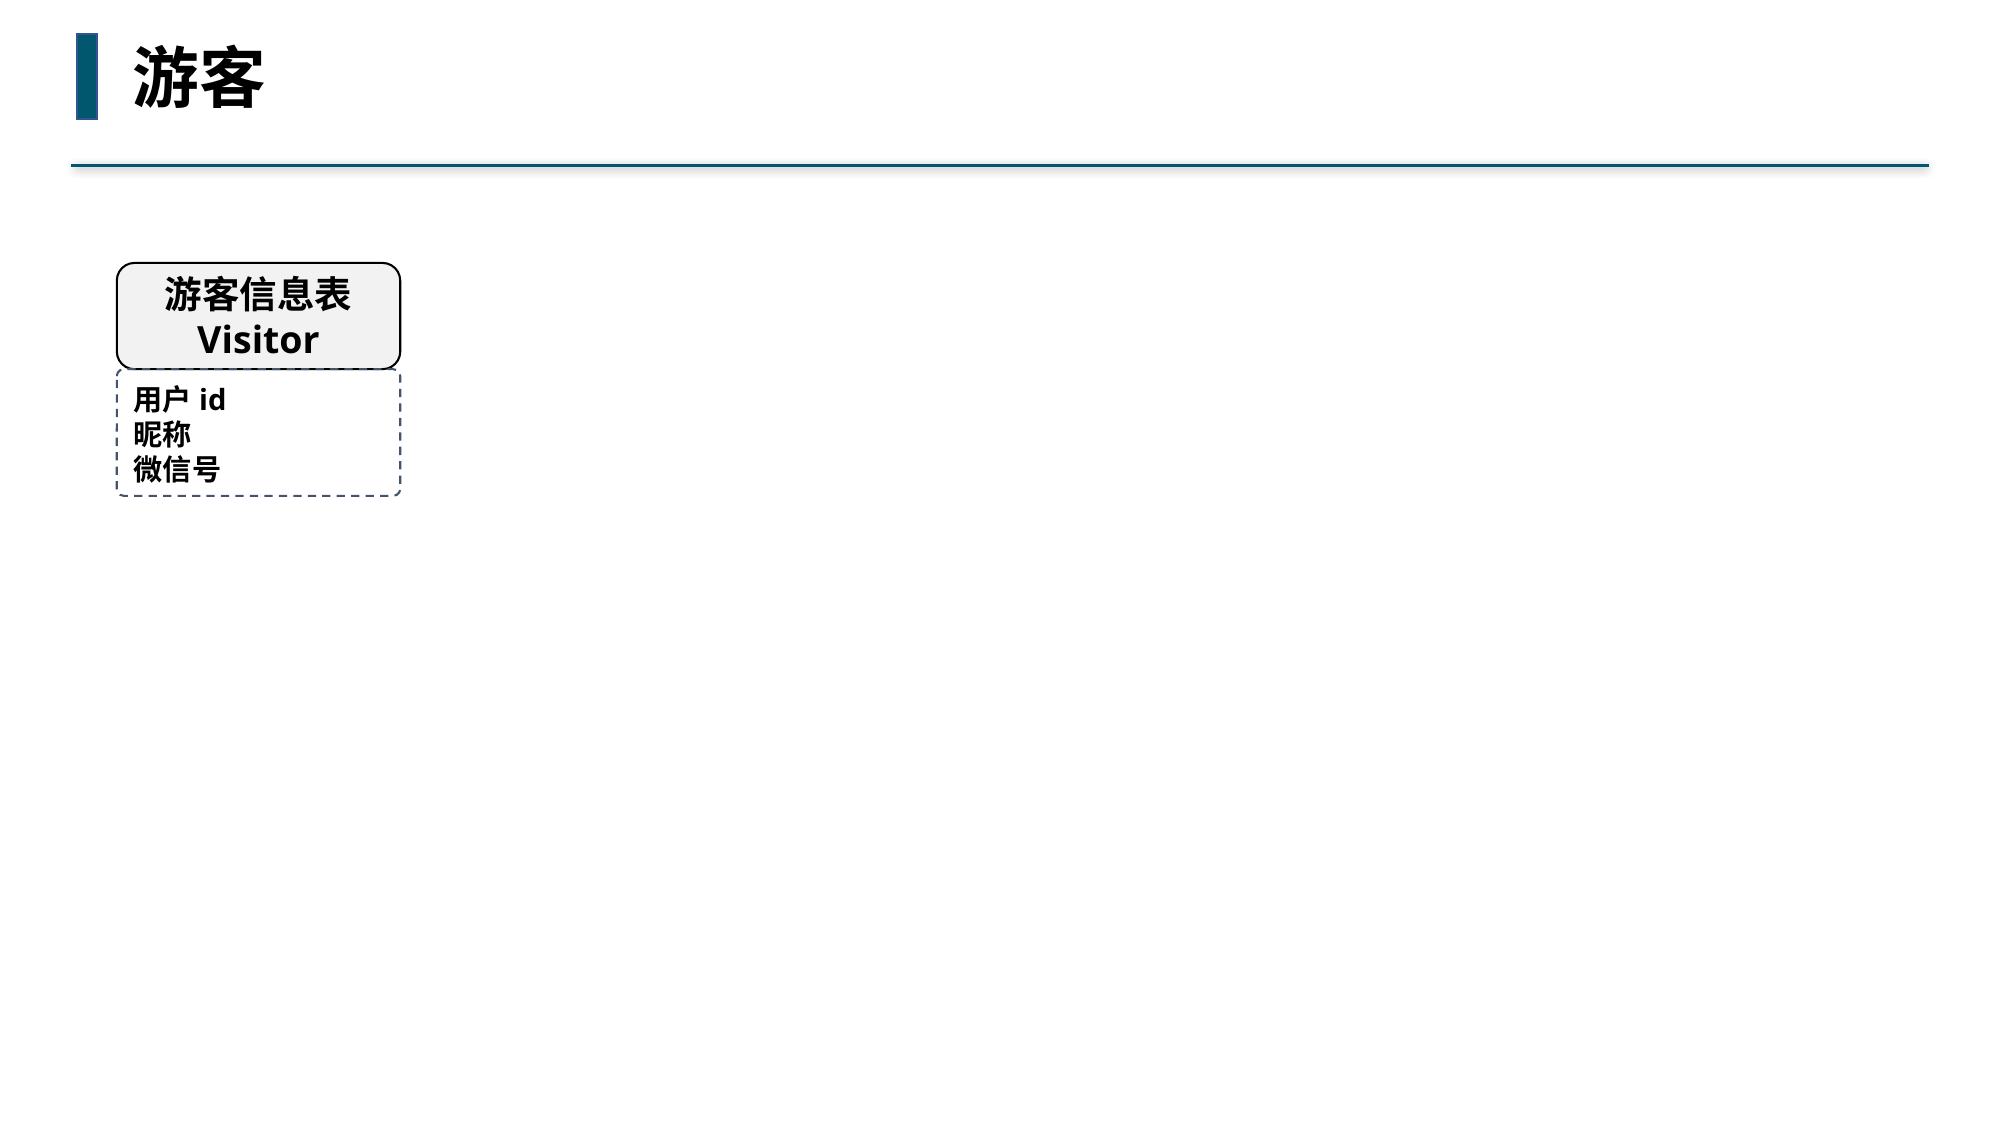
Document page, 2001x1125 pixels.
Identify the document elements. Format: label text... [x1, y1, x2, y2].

text_box 用户id 昵称 微信号 [115, 368, 402, 497]
text_box 游客信息表 Visitor [115, 261, 402, 369]
text_box [76, 33, 98, 120]
text_box 游客 [117, 28, 281, 124]
